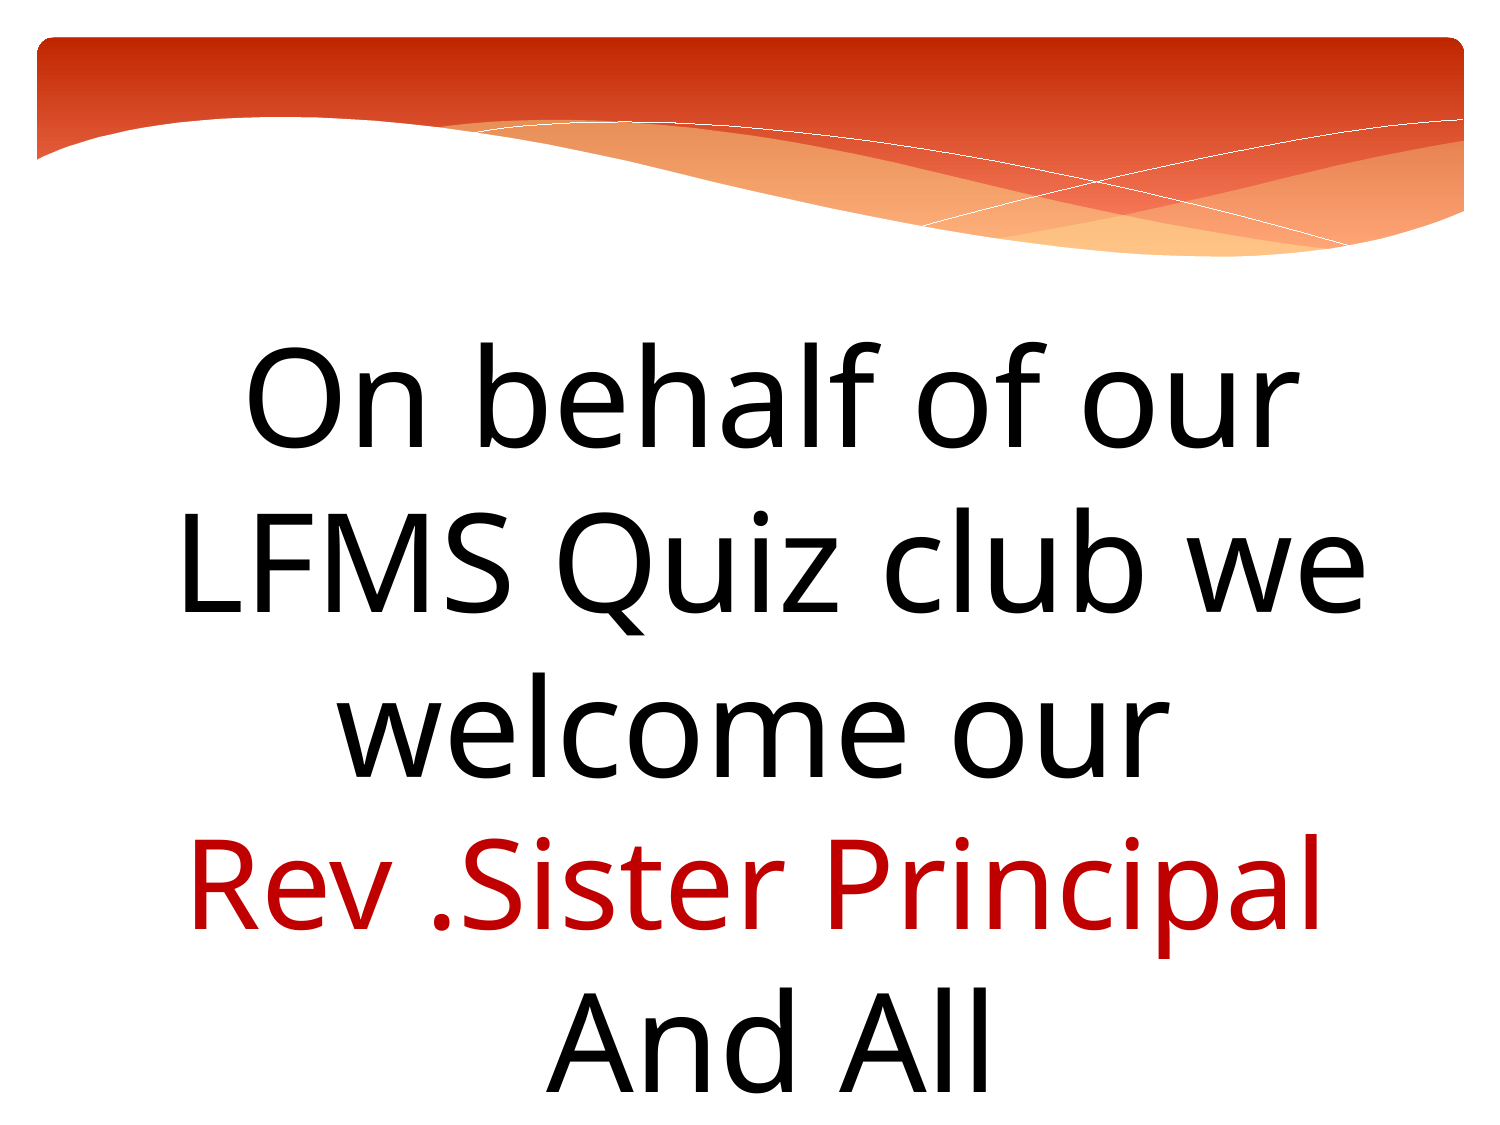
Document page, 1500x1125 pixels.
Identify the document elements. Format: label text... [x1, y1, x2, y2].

text_box On behalf of our LFMS Quiz club we welcome our Rev .Sister Principal And All [78, 302, 1466, 1125]
